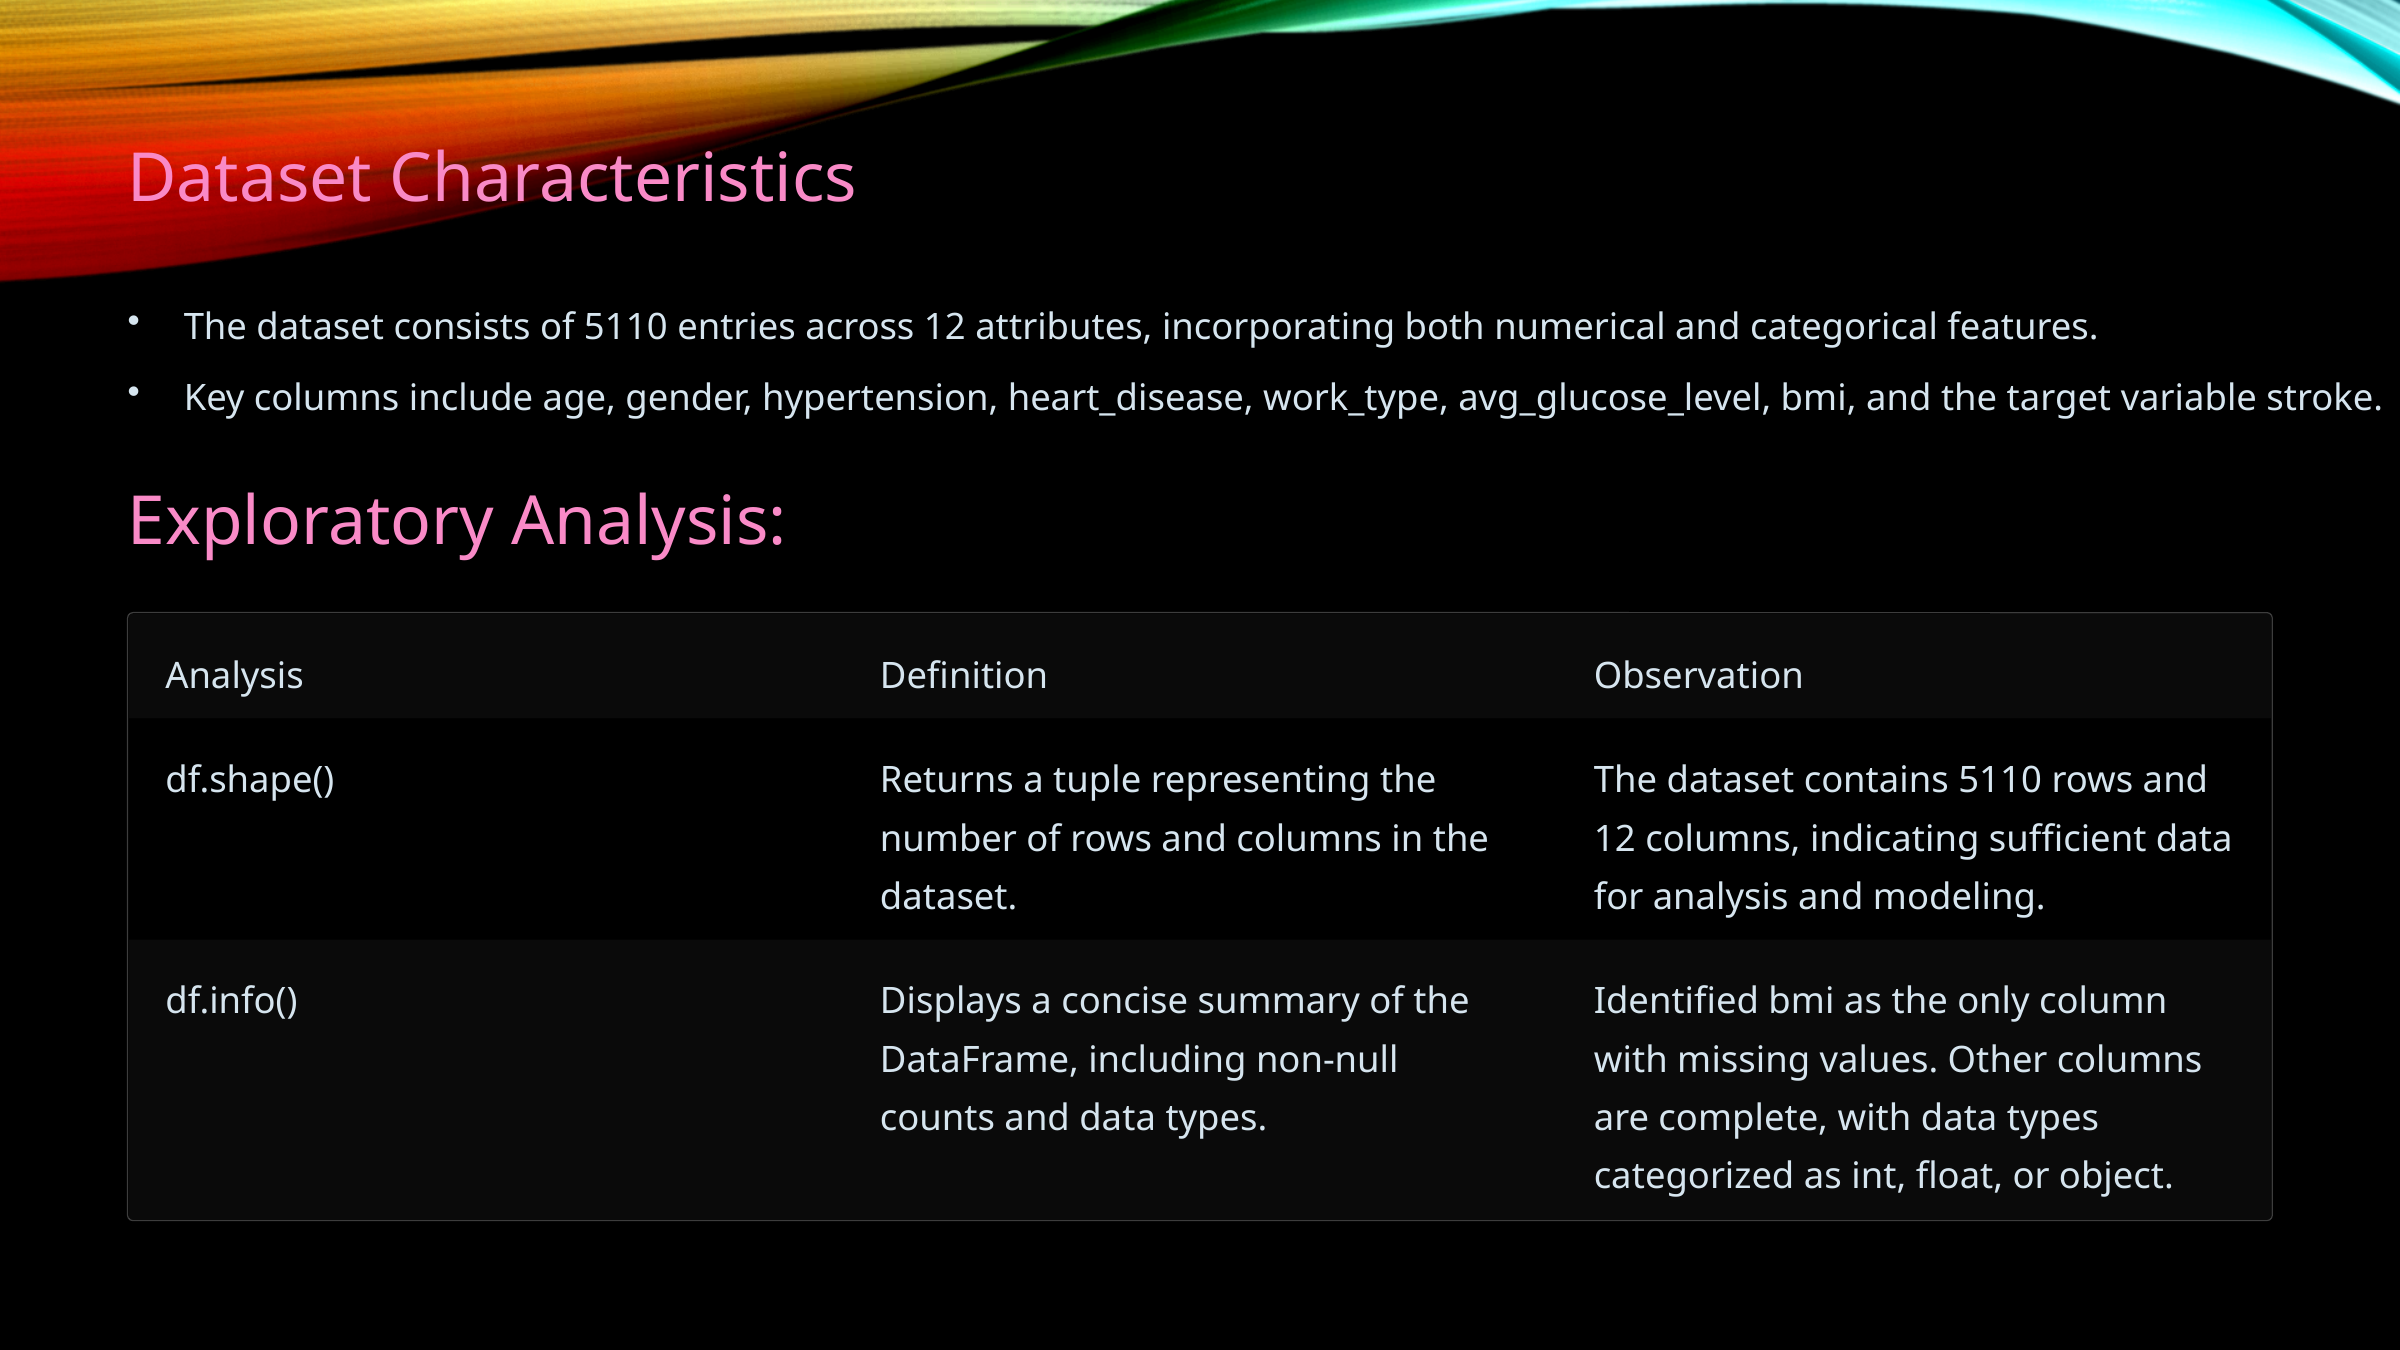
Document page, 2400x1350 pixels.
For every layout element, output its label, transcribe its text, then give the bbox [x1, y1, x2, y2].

text_box The dataset consists of 5110 entries across 12 attributes, incorporating both numerical and categorical features. [127, 288, 2273, 347]
text_box Exploratory Analysis: [127, 472, 814, 558]
text_box df.info() [165, 962, 806, 1022]
text_box Observation [1594, 636, 2235, 696]
text_box The dataset contains 5110 rows and 12 columns, indicating sufficient data for analysis and modeling. [1594, 741, 2235, 917]
text_box [128, 613, 2271, 718]
picture [0, 0, 2400, 284]
text_box Key columns include age, gender, hypertension, heart_disease, work_type, avg_glucose_level, bmi, and the target variable stroke. [127, 359, 2273, 418]
text_box [128, 939, 2271, 1220]
text_box df.shape() [165, 741, 806, 800]
text_box Dataset Characteristics [127, 129, 873, 216]
text_box [128, 718, 2271, 939]
text_box Analysis [165, 636, 806, 696]
text_box Returns a tuple representing the number of rows and columns in the dataset. [880, 741, 1520, 859]
text_box Definition [880, 636, 1520, 696]
text_box Displays a concise summary of the DataFrame, including non-null counts and data types. [880, 962, 1520, 1138]
text_box Identified bmi as the only column with missing values. Other columns are complete, with data types categorized as int, float, or object. [1594, 962, 2235, 1197]
